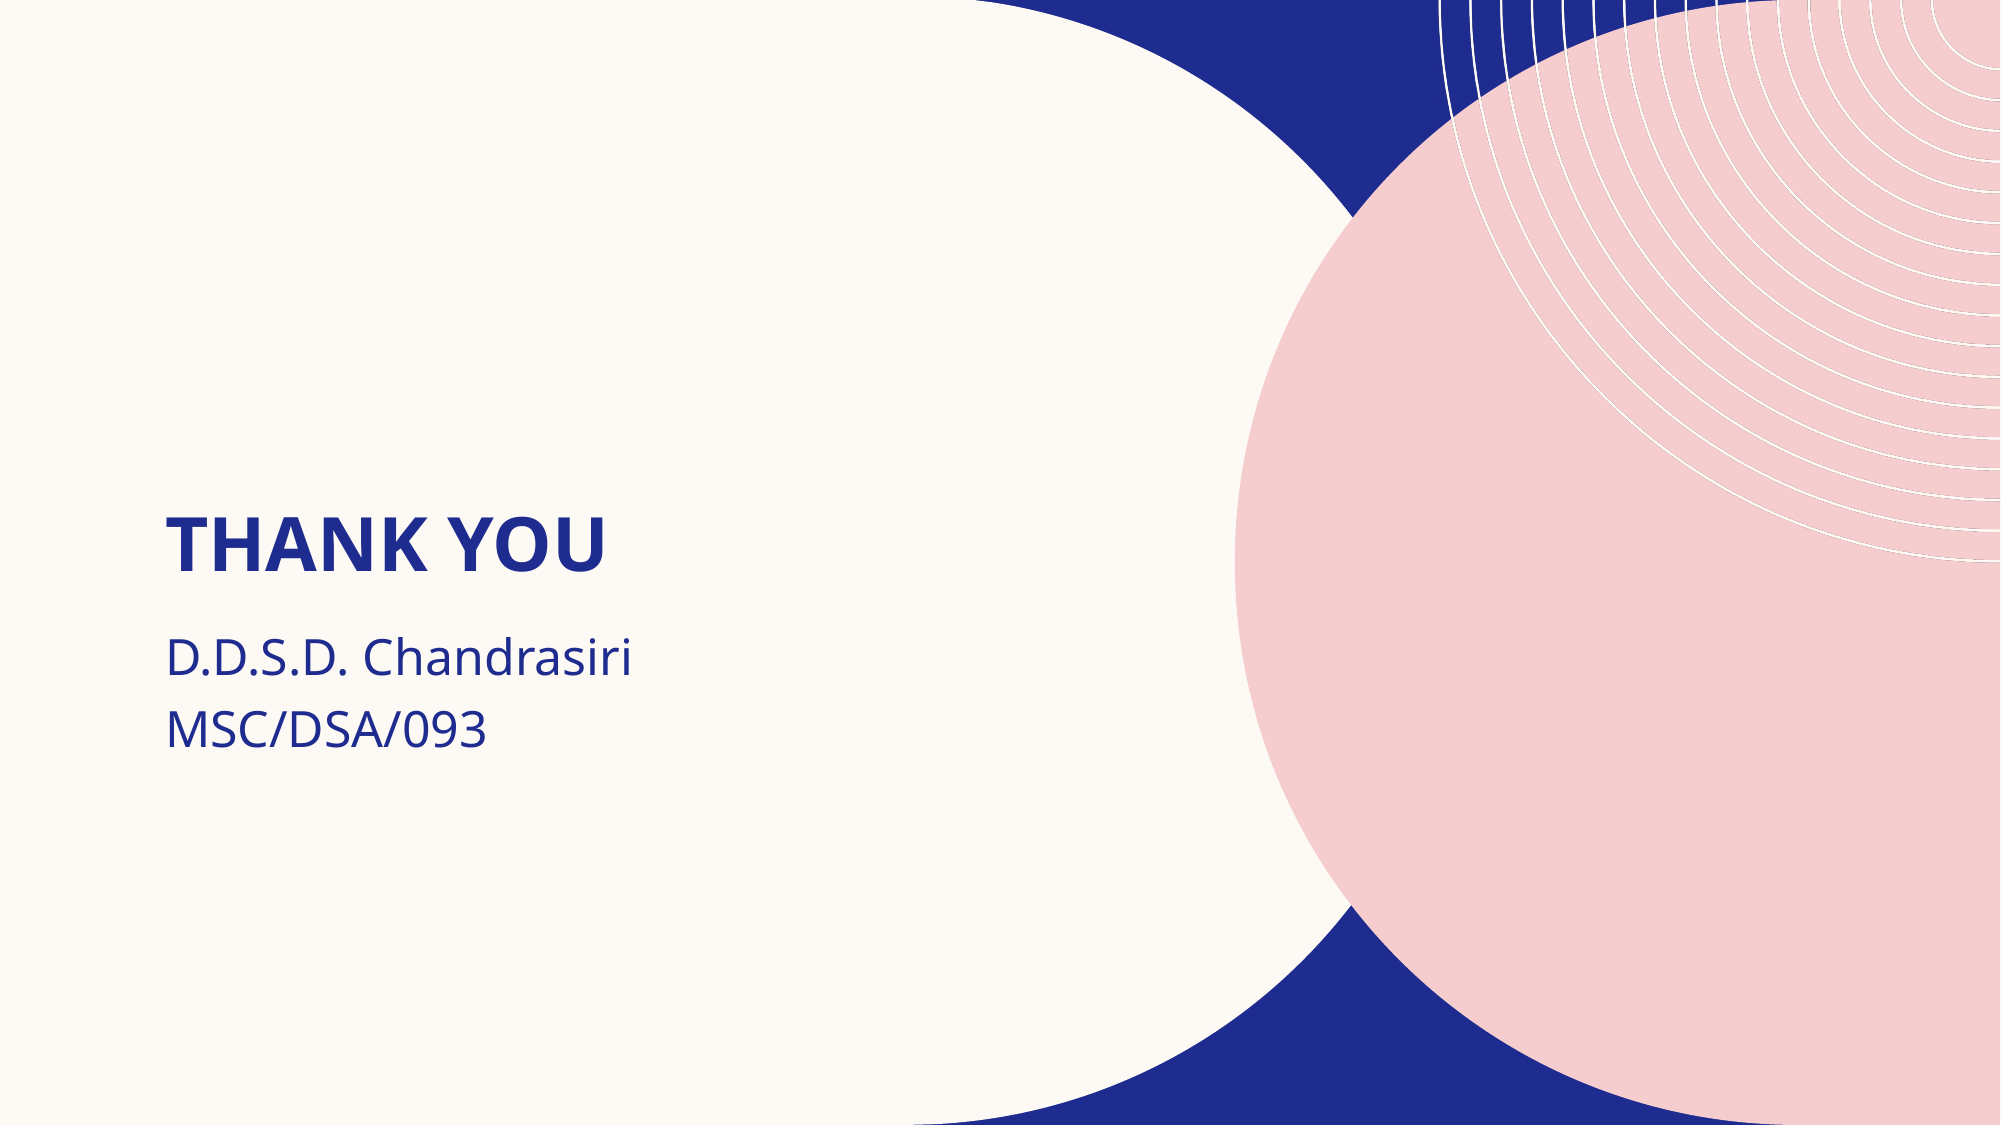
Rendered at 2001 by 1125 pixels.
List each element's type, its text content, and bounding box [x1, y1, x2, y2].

title Thank you [150, 139, 1088, 587]
subtitle D.D.S.D. Chandrasiri MSC/DSA/093 [150, 625, 1088, 993]
picture [1438, 0, 2001, 563]
